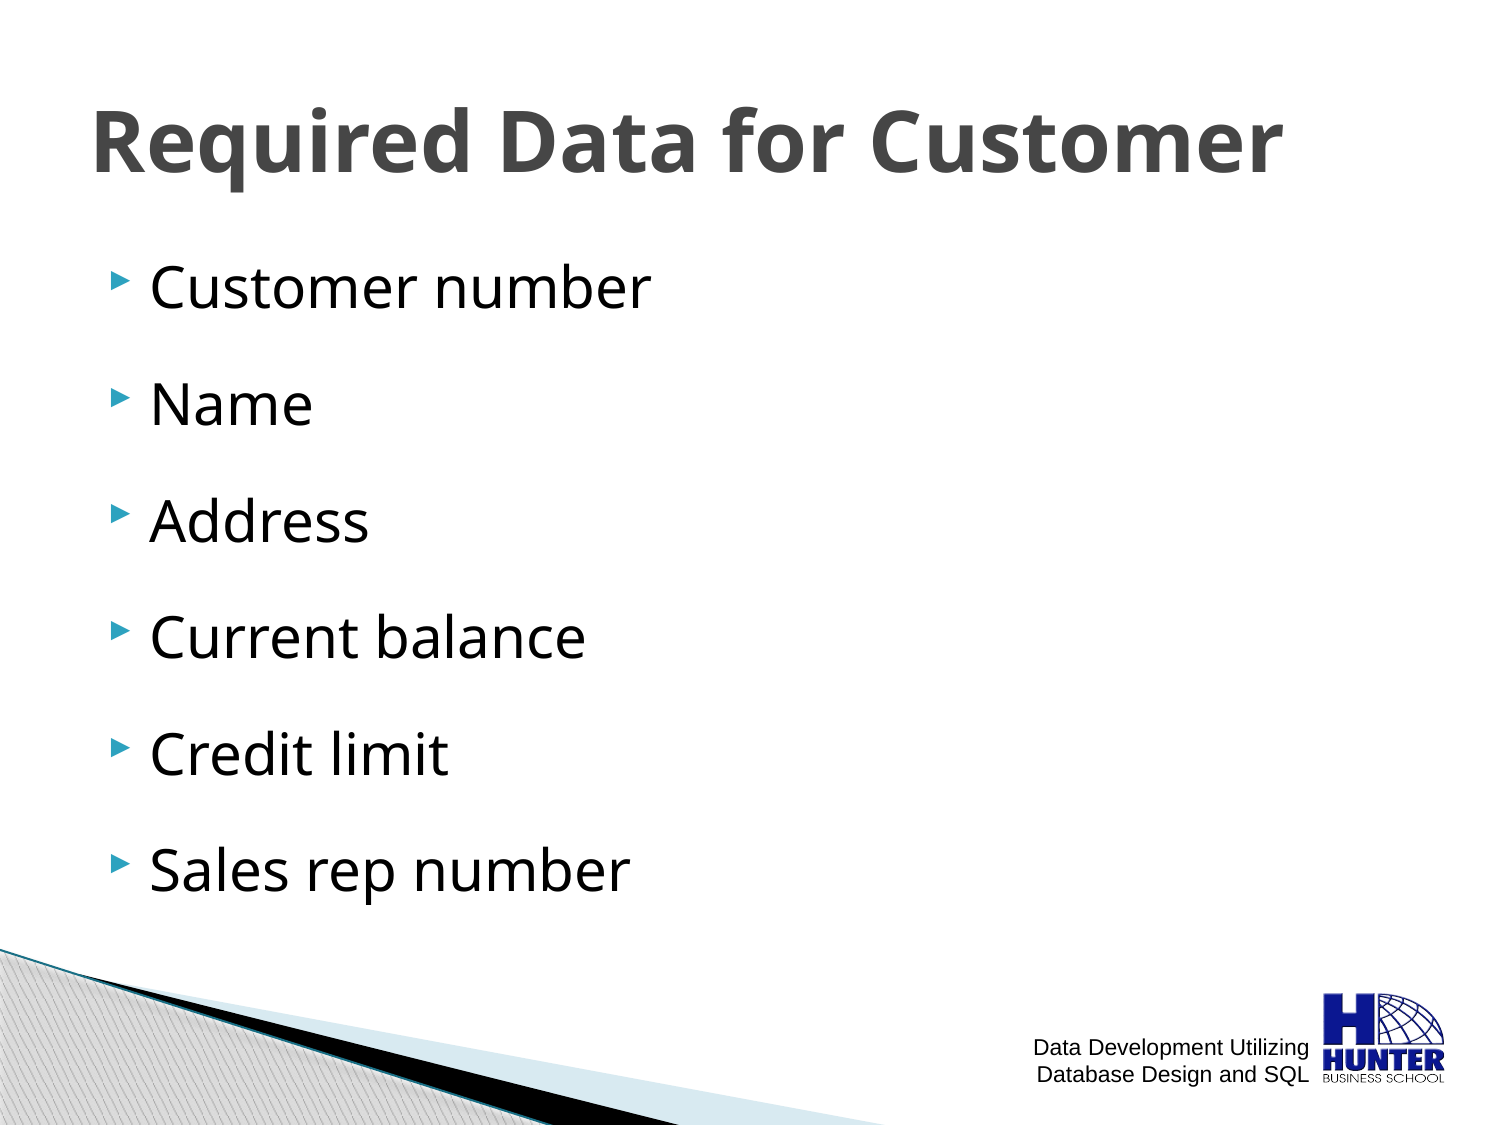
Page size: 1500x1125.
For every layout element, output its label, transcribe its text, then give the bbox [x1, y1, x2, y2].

picture [1323, 993, 1445, 1084]
list Customer number Name Address Current balance Credit limit Sales rep number [75, 243, 1425, 986]
title Required Data for Customer [75, 45, 1425, 233]
